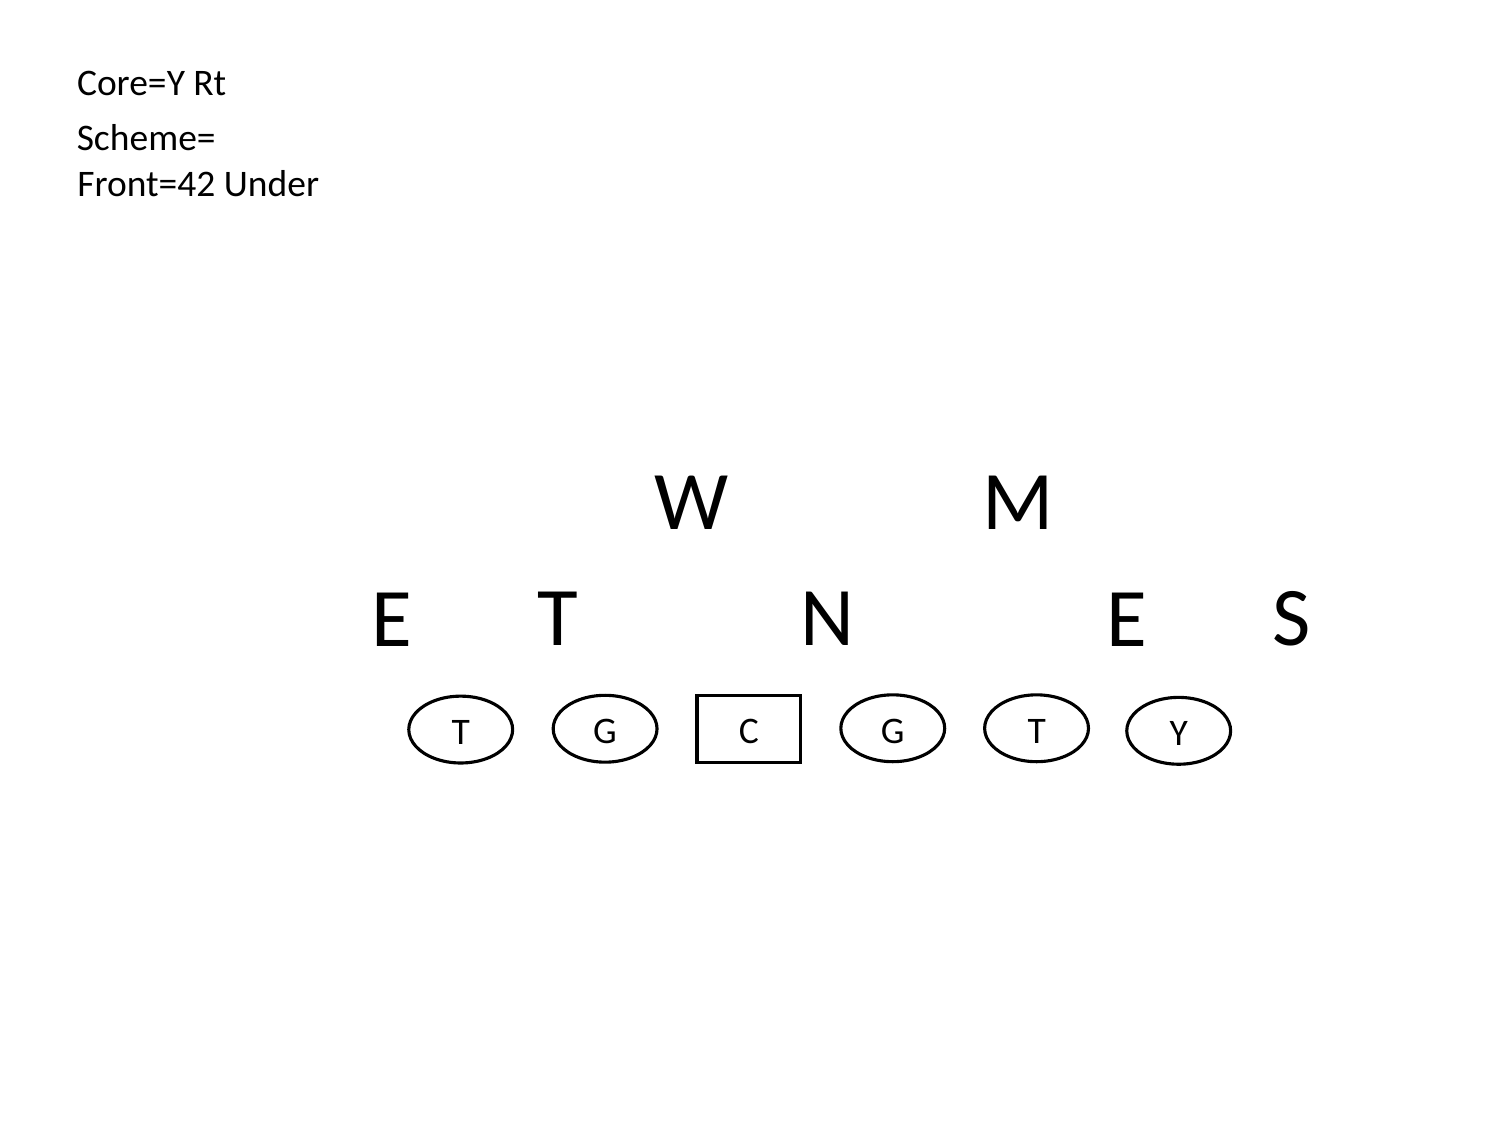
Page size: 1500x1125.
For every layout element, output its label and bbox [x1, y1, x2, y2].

text_box [1125, 696, 1232, 766]
text_box [1091, 555, 1163, 671]
text_box [983, 693, 1090, 763]
text_box [522, 554, 593, 670]
text_box [552, 694, 659, 764]
text_box [839, 693, 946, 763]
text_box [407, 695, 514, 765]
text_box [62, 50, 335, 211]
text_box [356, 555, 428, 671]
text_box [1257, 554, 1326, 670]
text_box [639, 438, 744, 554]
text_box [696, 694, 802, 763]
text_box [967, 438, 1069, 554]
text_box [786, 554, 870, 670]
